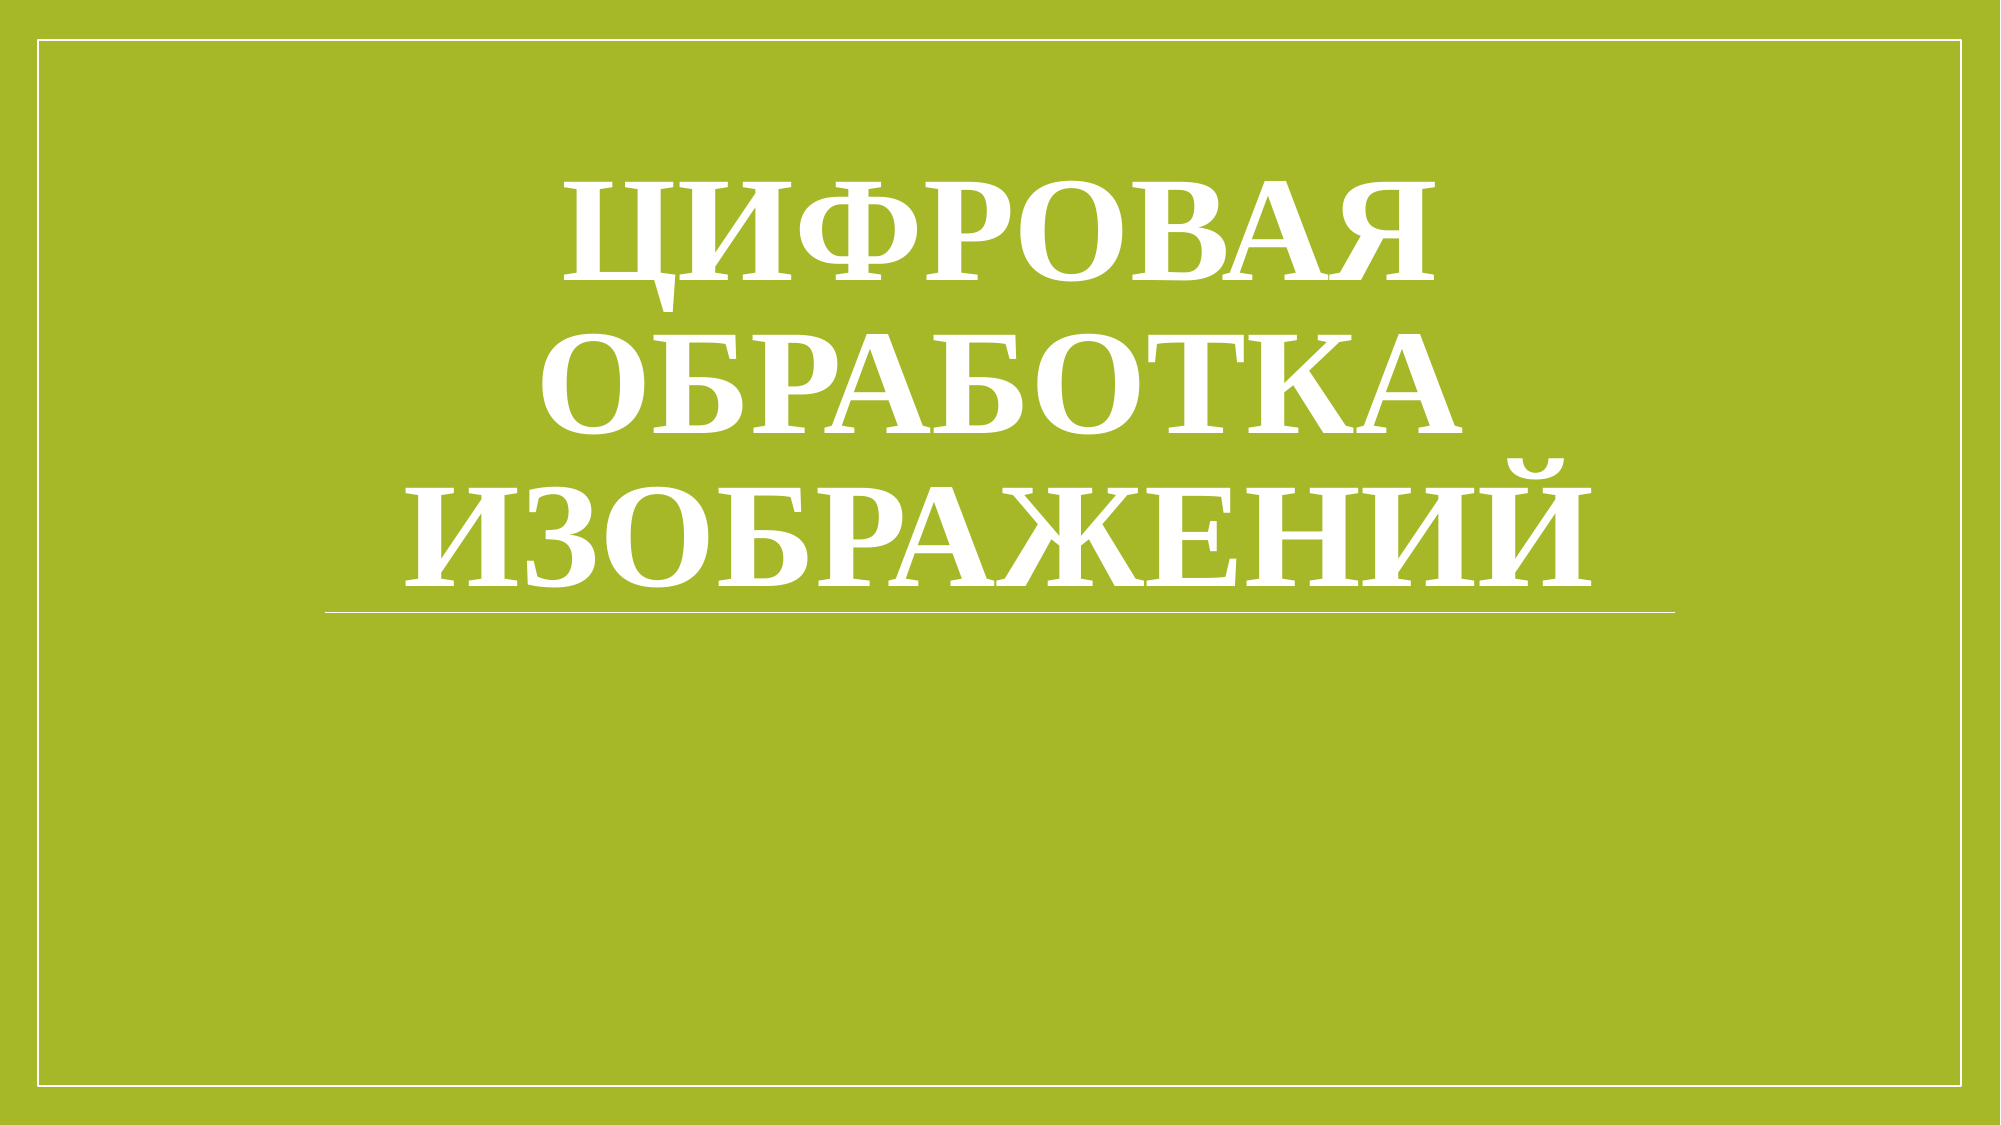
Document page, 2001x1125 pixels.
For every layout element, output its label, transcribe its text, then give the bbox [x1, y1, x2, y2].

title Цифровая обработка изображений [182, 144, 1818, 625]
